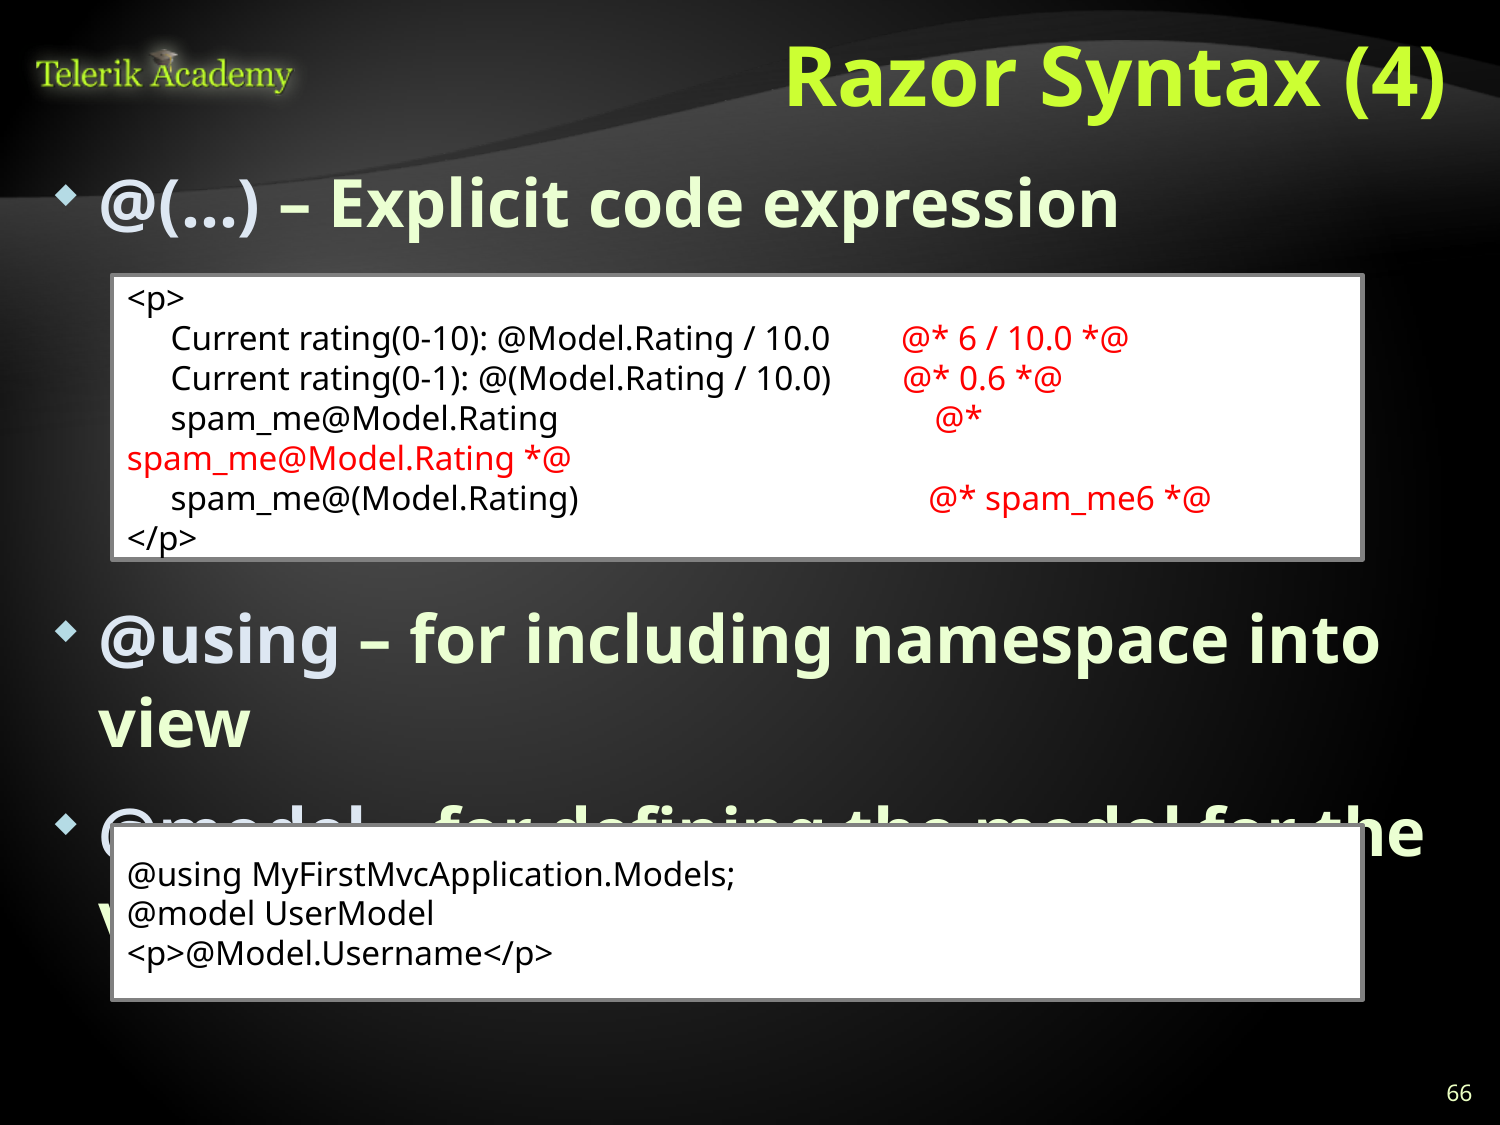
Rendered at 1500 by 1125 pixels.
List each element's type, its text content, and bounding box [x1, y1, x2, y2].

text_box <p> Current rating(0-10): @Model.Rating / 10.0 @* 6 / 10.0 *@ Current rating(0-1): @(Model.Rating / 10.0) @* 0.6 *@ spam_me@Model.Rating @* spam_me@Model.Rating *@ spam_me@(Model.Rating) @* spam_me6 *@ </p> [110, 273, 1365, 562]
picture [0, 0, 1500, 1125]
list @(…) – Explicit code expression @using – for including namespace into view @model – for defining the model for the view [37, 149, 1463, 1100]
title Razor Syntax (4) [300, 12, 1463, 149]
slide_number 66 [1412, 1074, 1488, 1113]
text_box @using MyFirstMvcApplication.Models; @model UserModel <p>@Model.Username</p> [110, 823, 1365, 1002]
